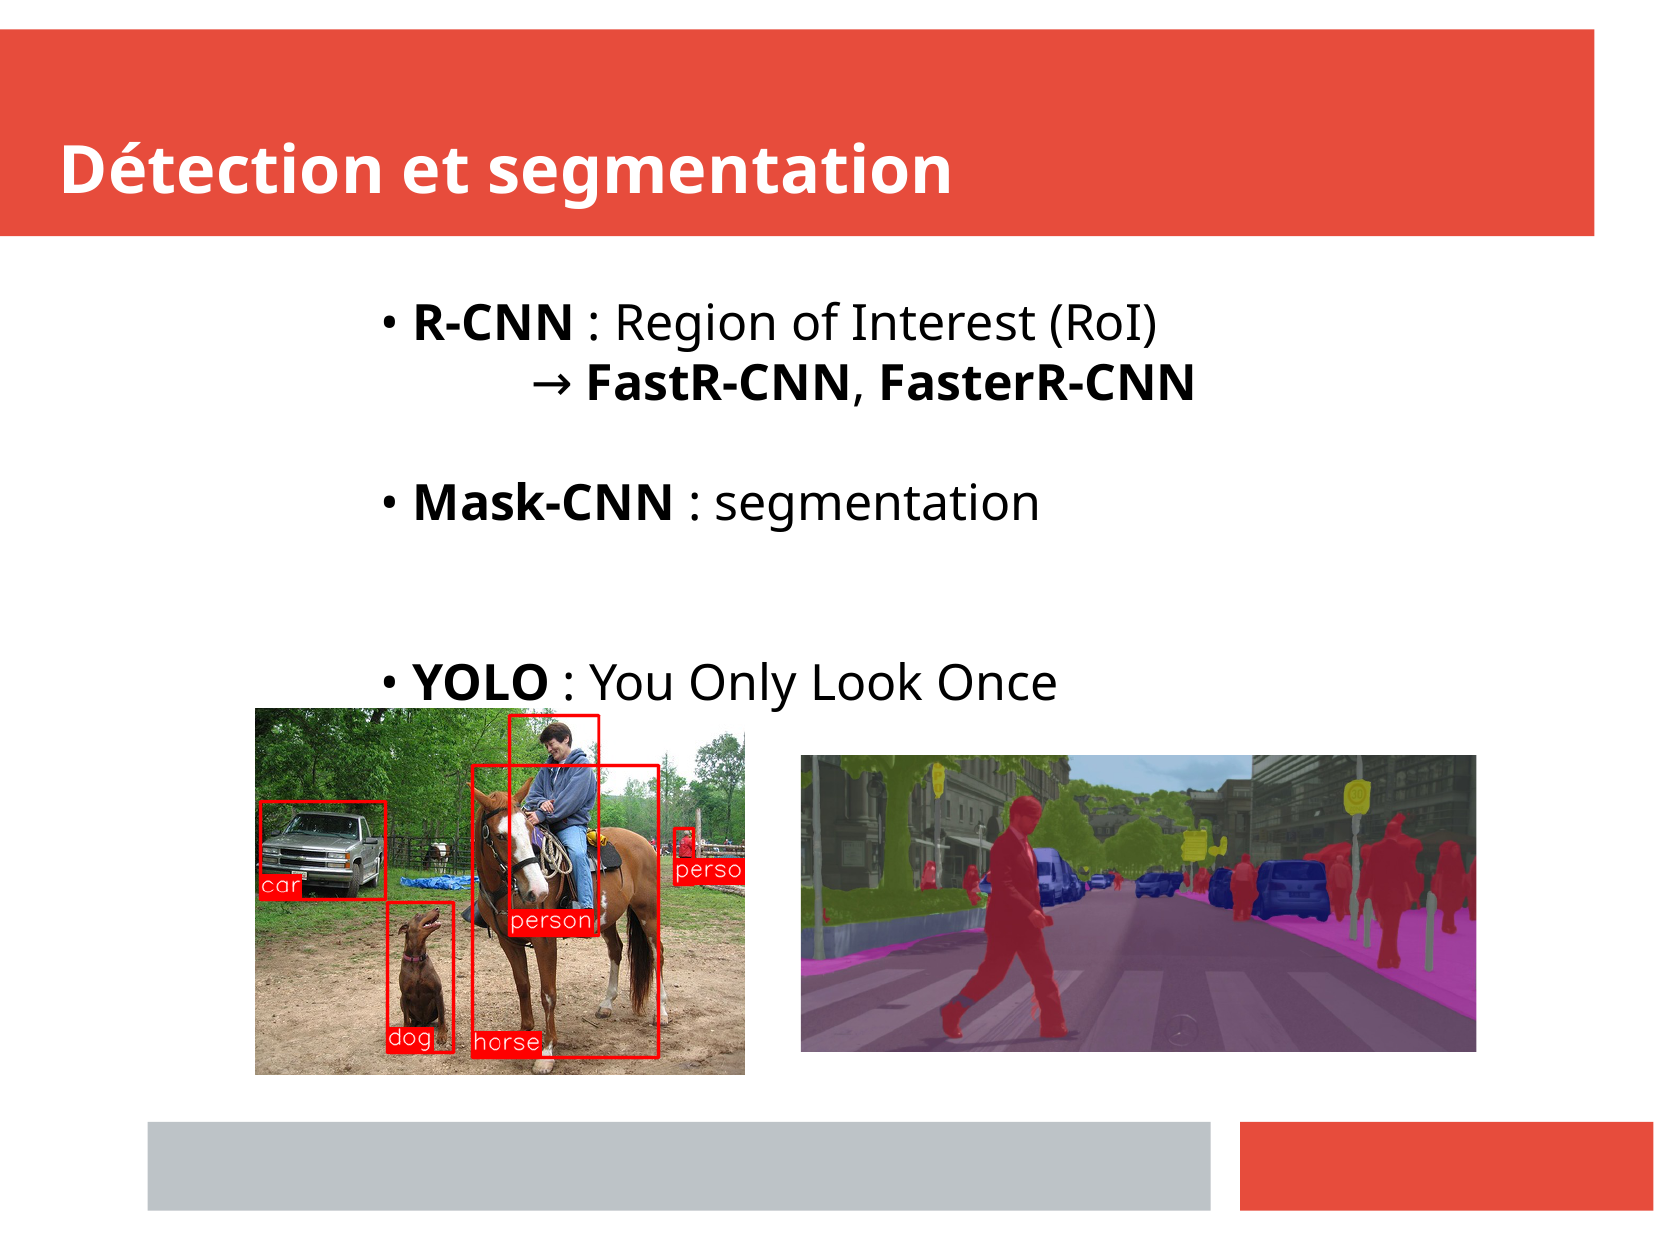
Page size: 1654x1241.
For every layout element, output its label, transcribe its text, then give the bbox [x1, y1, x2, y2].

text_box Détection et segmentation [58, 58, 1595, 207]
text_box • R-CNN : Region of Interest (RoI) → FastR-CNN, FasterR-CNN • Mask-CNN : segmentation • YOLO : You Only Look Once [366, 283, 1252, 693]
picture [255, 708, 745, 1075]
picture [800, 755, 1477, 1052]
